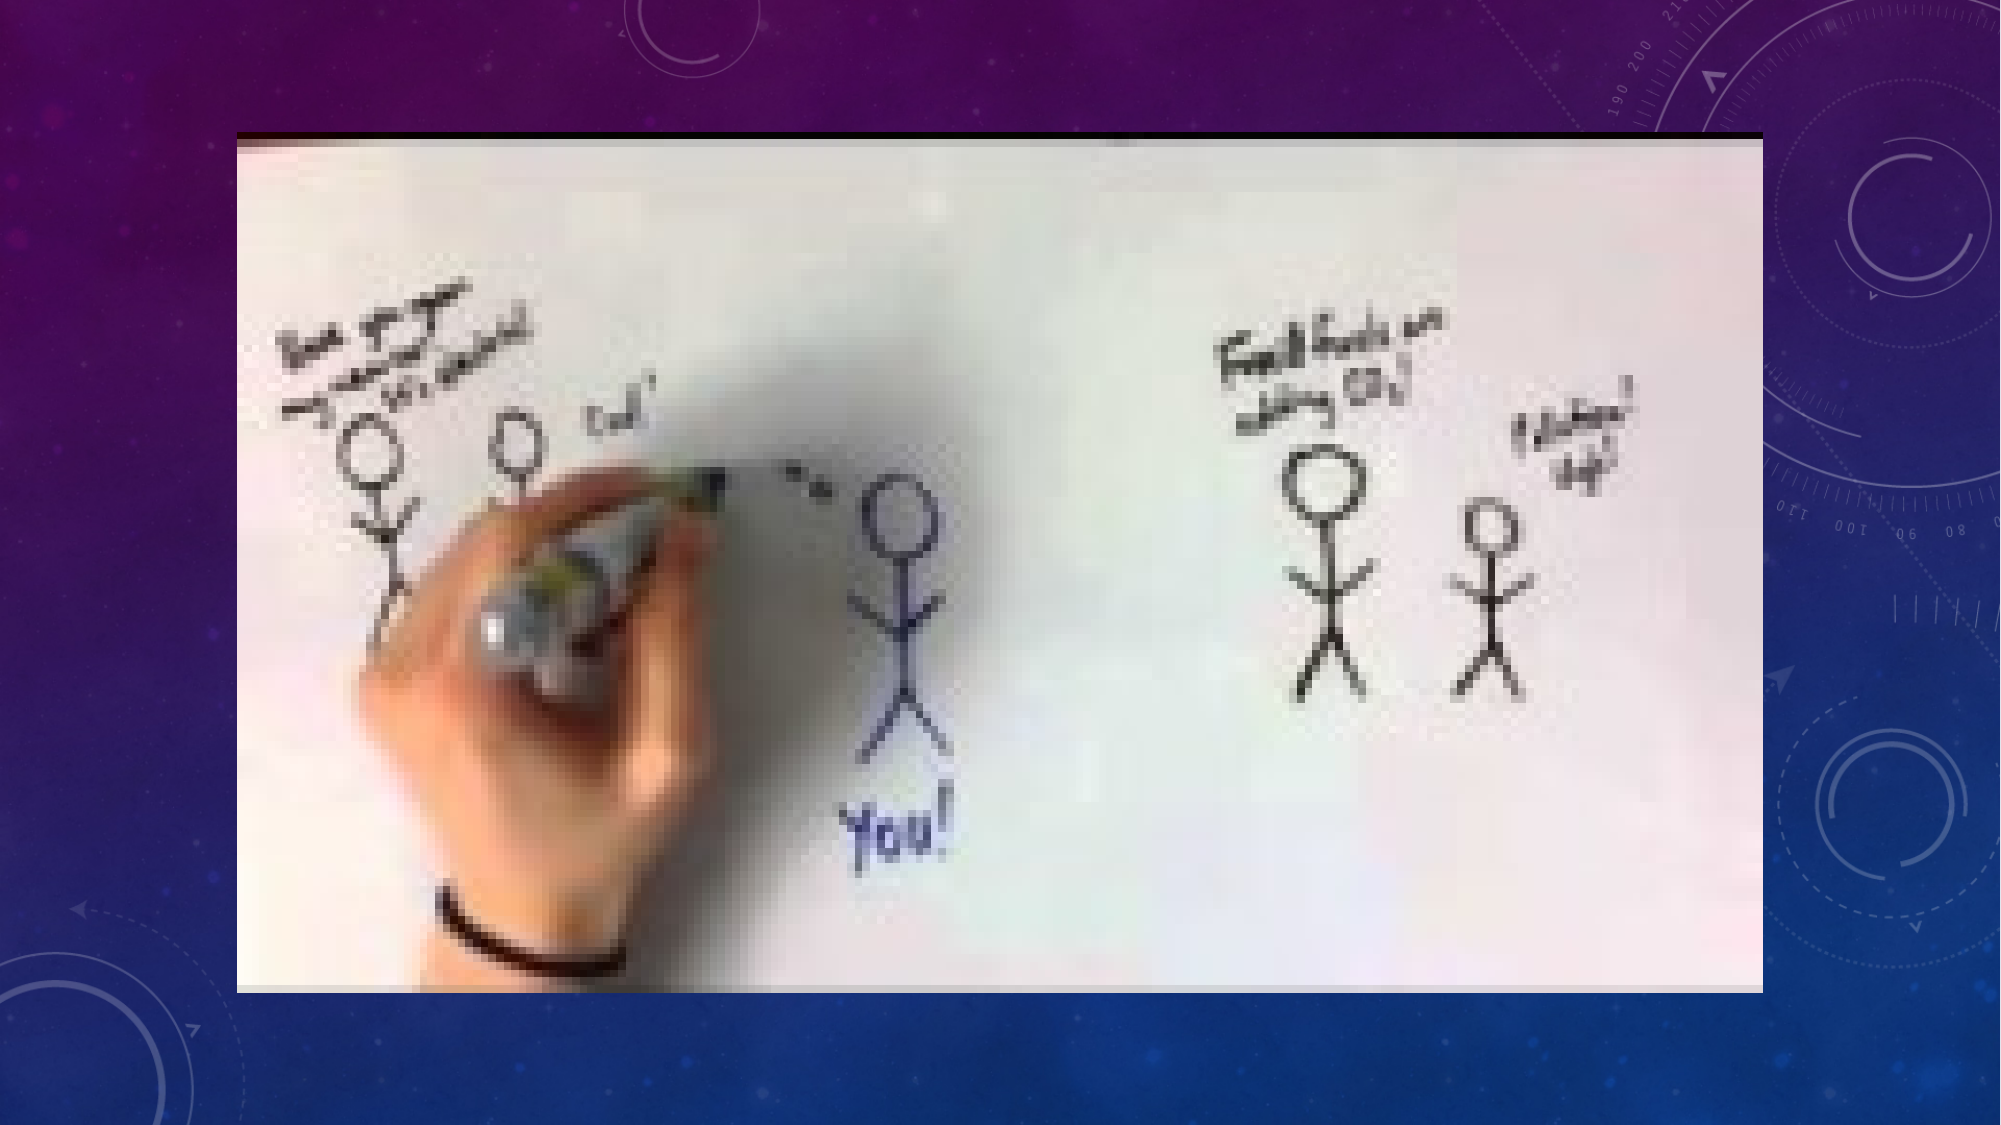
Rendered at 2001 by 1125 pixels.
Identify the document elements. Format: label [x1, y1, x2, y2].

text_box [236, 131, 1764, 994]
picture [0, 0, 2001, 1125]
